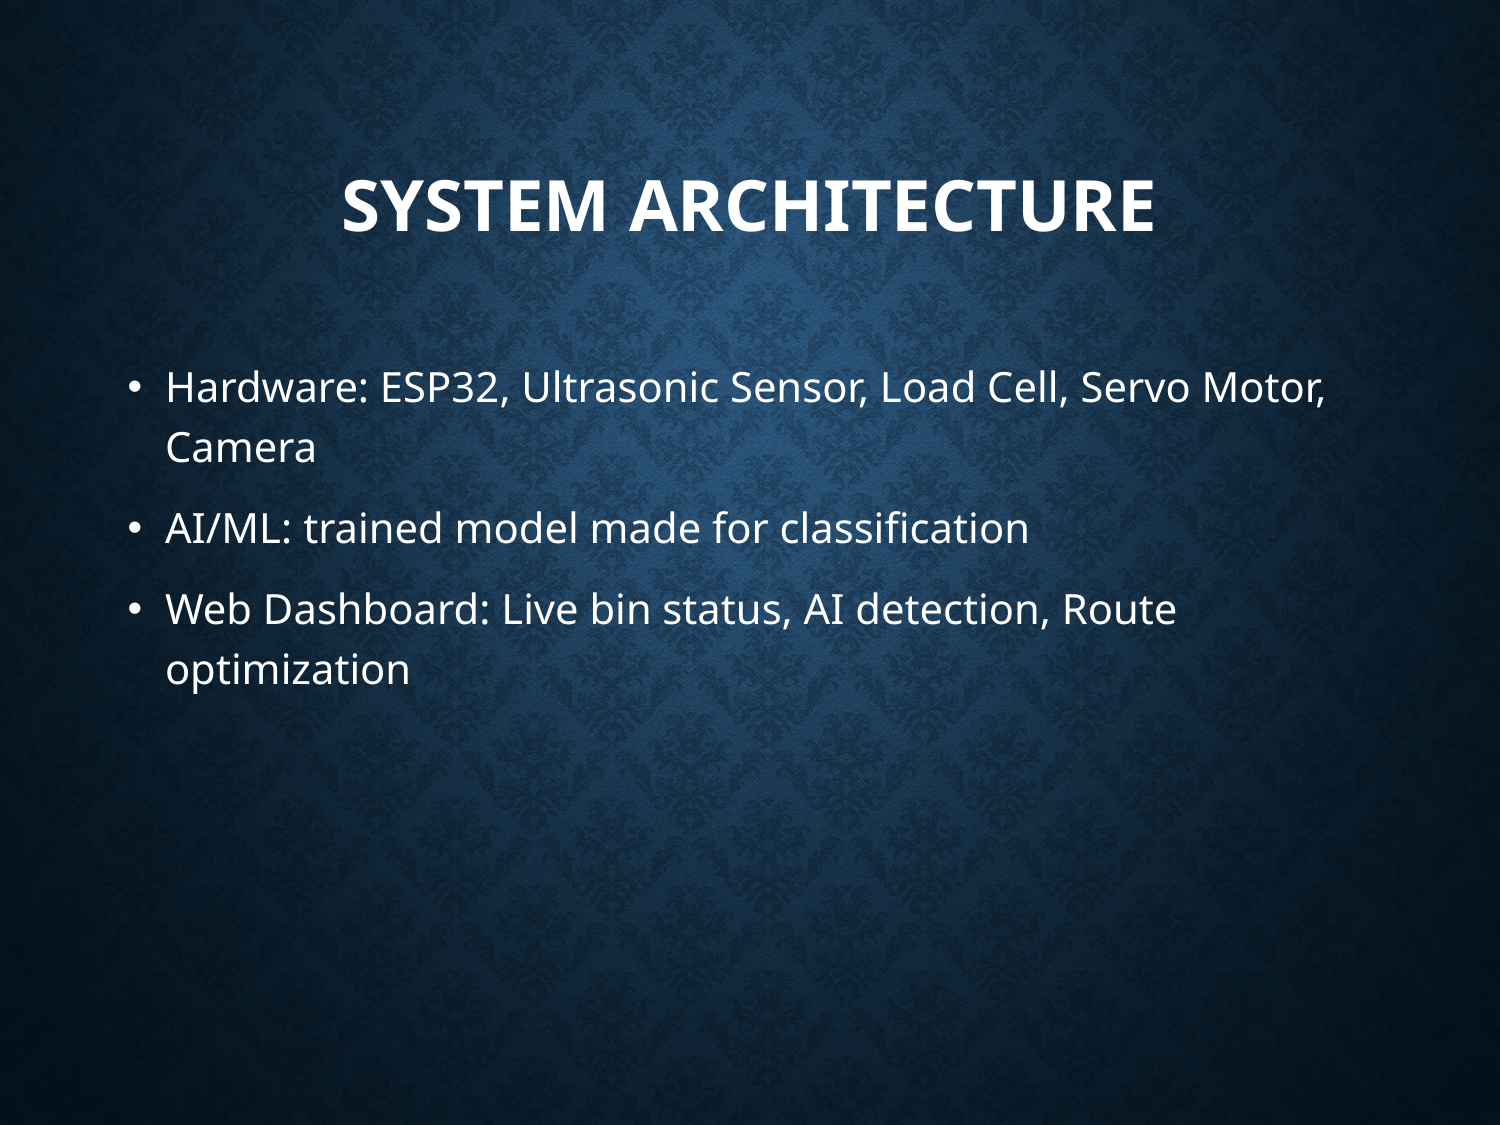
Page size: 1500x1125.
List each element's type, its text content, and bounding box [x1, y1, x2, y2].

list Hardware: ESP32, Ultrasonic Sensor, Load Cell, Servo Motor, Camera AI/ML: trained model made for classification Web Dashboard: Live bin status, AI detection, Route optimization [112, 343, 1387, 950]
title System Architecture [112, 99, 1387, 318]
